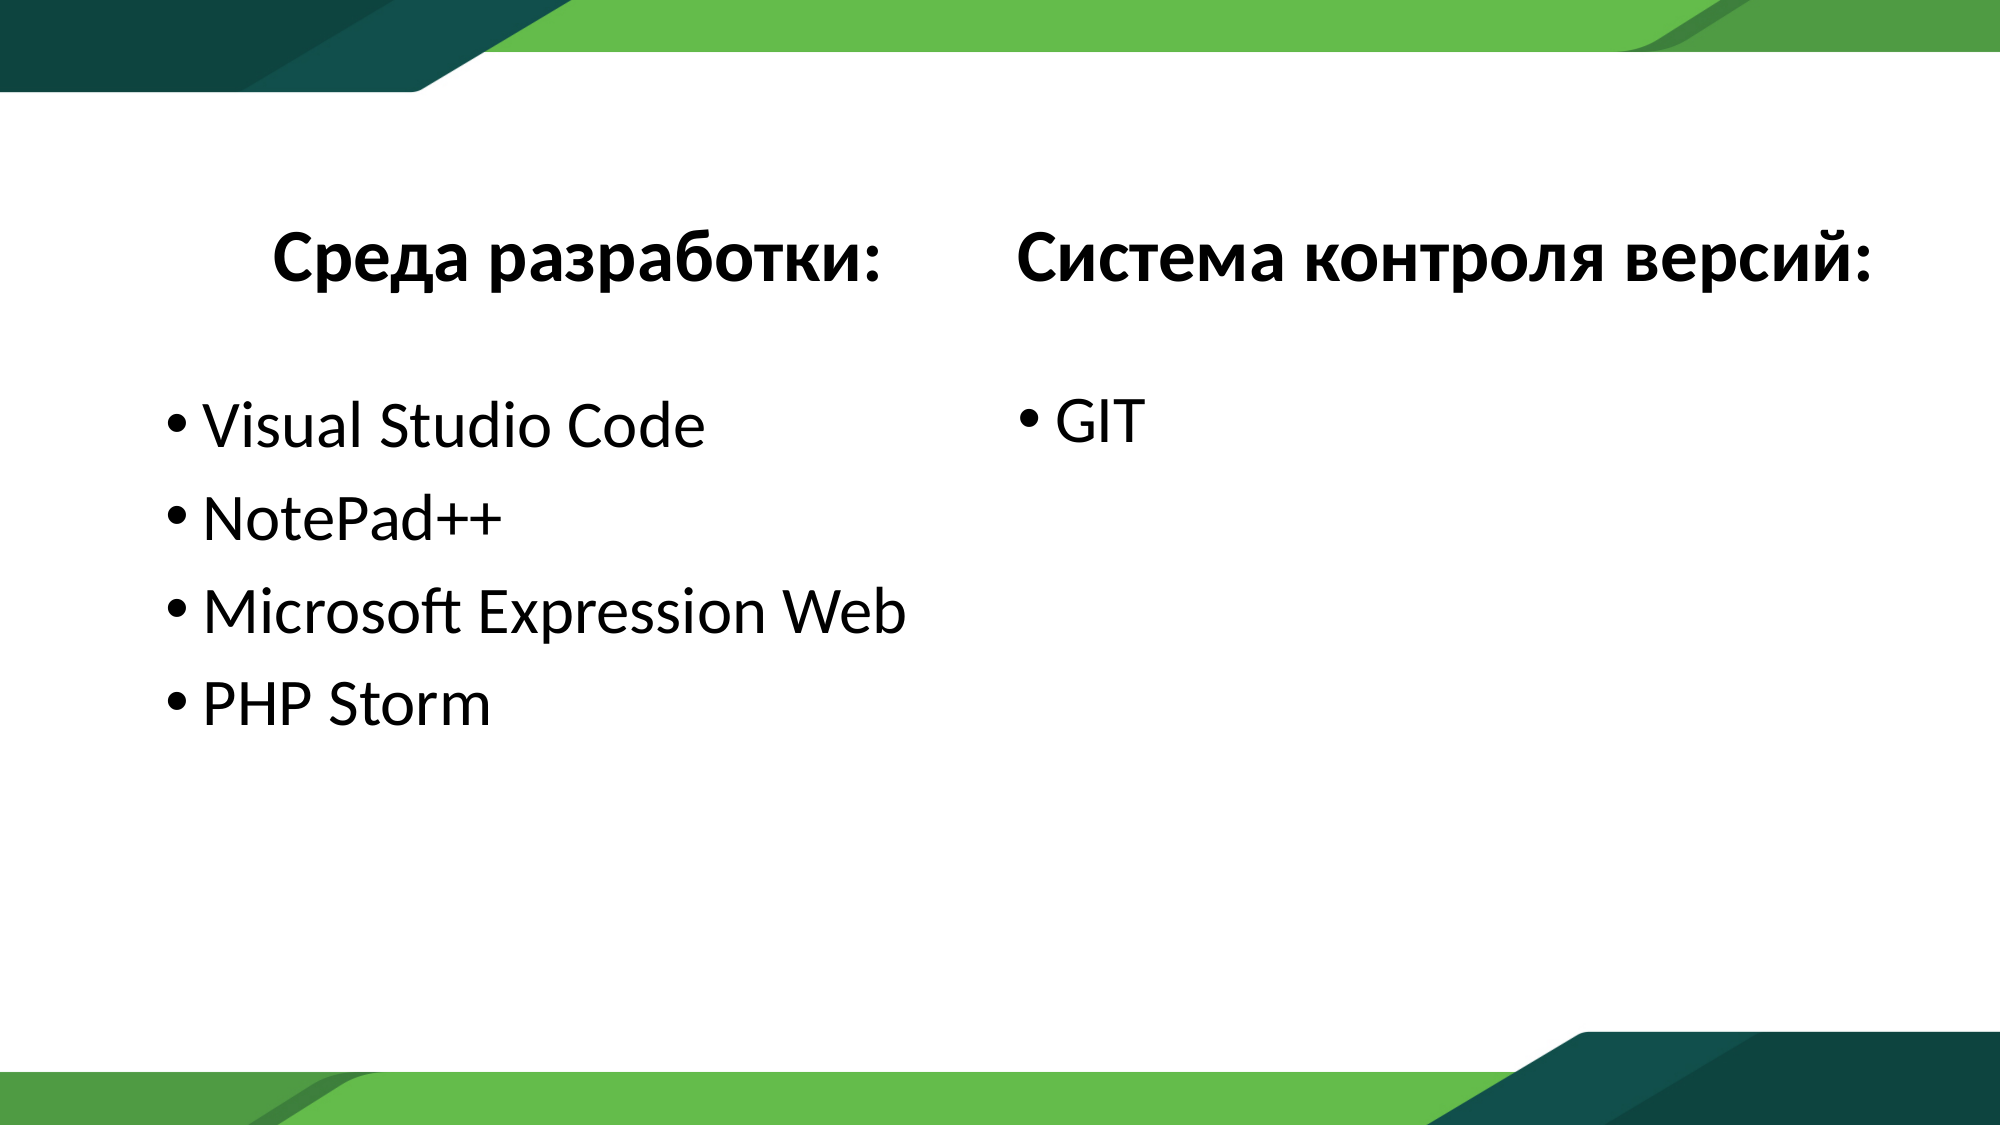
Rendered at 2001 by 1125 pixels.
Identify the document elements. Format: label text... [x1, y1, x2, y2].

list Система контроля версий: [1000, 189, 1891, 325]
list Visual Studio Code NotePad++ Microsoft Expression Web PHP Storm [150, 382, 997, 1039]
picture [0, 0, 2000, 1125]
list Среда разработки: [155, 189, 1000, 325]
list GIT [1002, 377, 1853, 1057]
